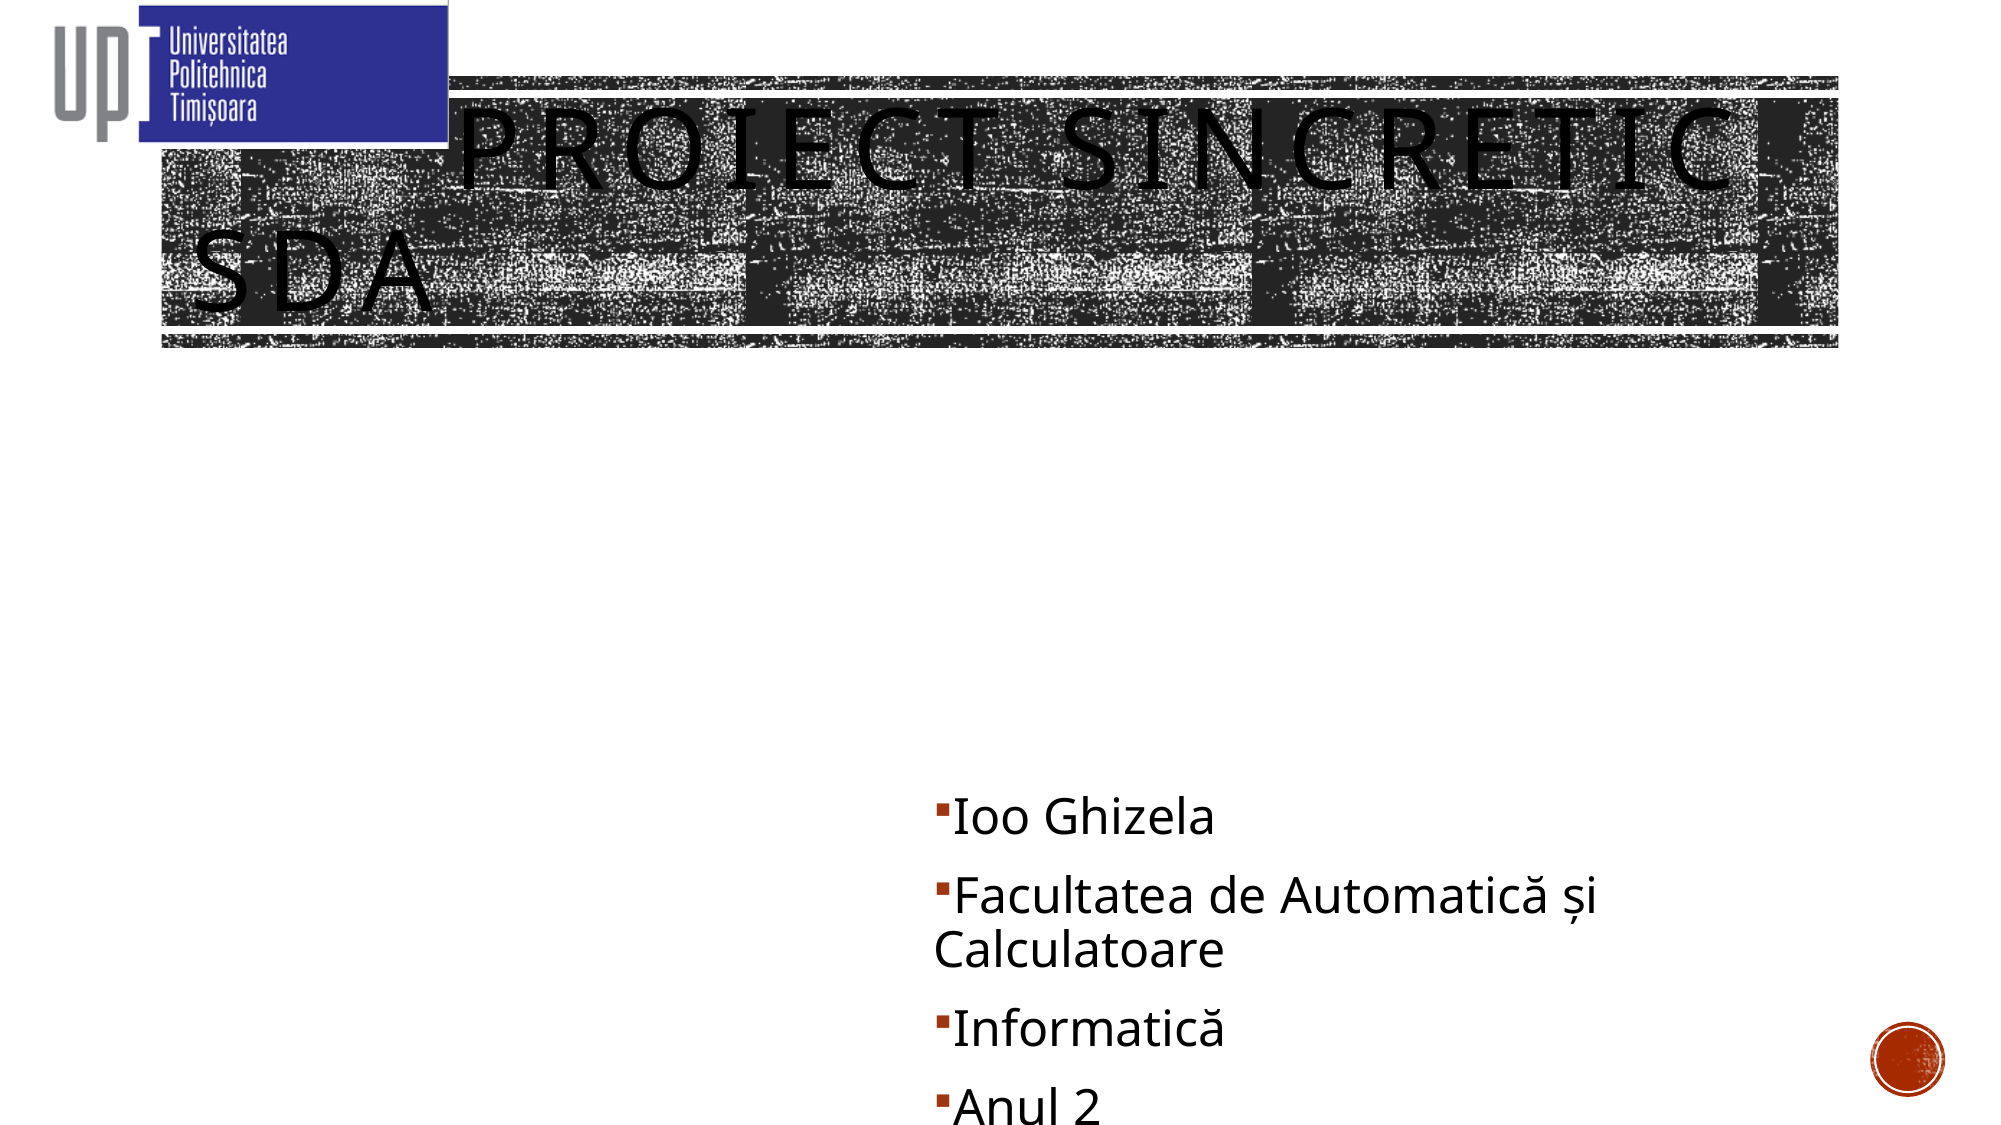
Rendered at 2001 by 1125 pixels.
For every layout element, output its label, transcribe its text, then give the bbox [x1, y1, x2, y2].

text_box [1826, 98, 1839, 327]
text_box [0, 0, 2000, 1125]
text_box [450, 75, 1839, 90]
text_box [160, 150, 175, 327]
picture [0, 0, 449, 149]
subtitle Ioo Ghizela Facultatea de Automatică și Calculatoare Informatică Anul 2 [918, 783, 1918, 1093]
text_box [160, 333, 1839, 349]
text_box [1871, 1023, 1944, 1096]
title Proiect sincretic SDA [175, 81, 1826, 346]
